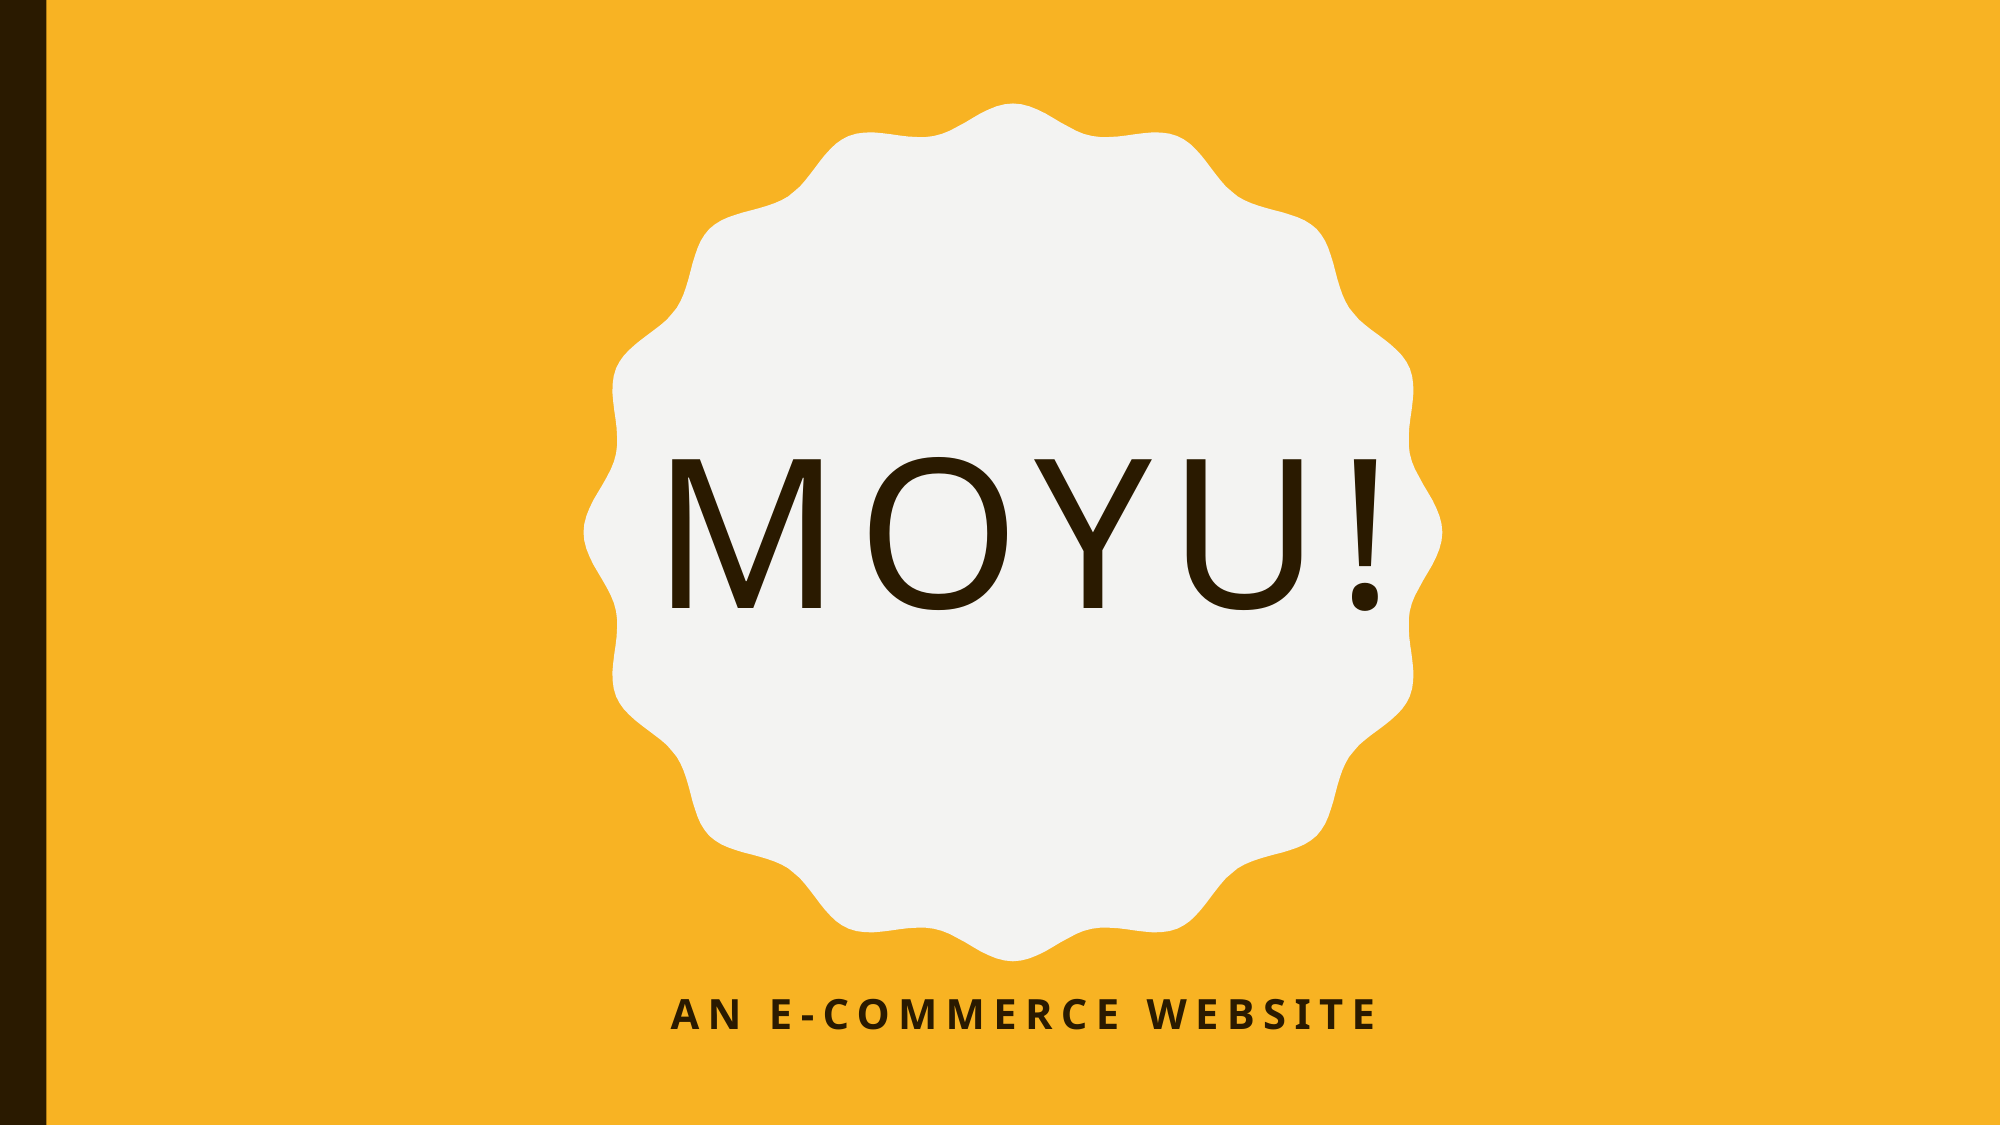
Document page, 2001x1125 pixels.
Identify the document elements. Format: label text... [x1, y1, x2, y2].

title MOYU! [176, 180, 1870, 902]
subtitle An e-commerce website [363, 980, 1684, 1103]
